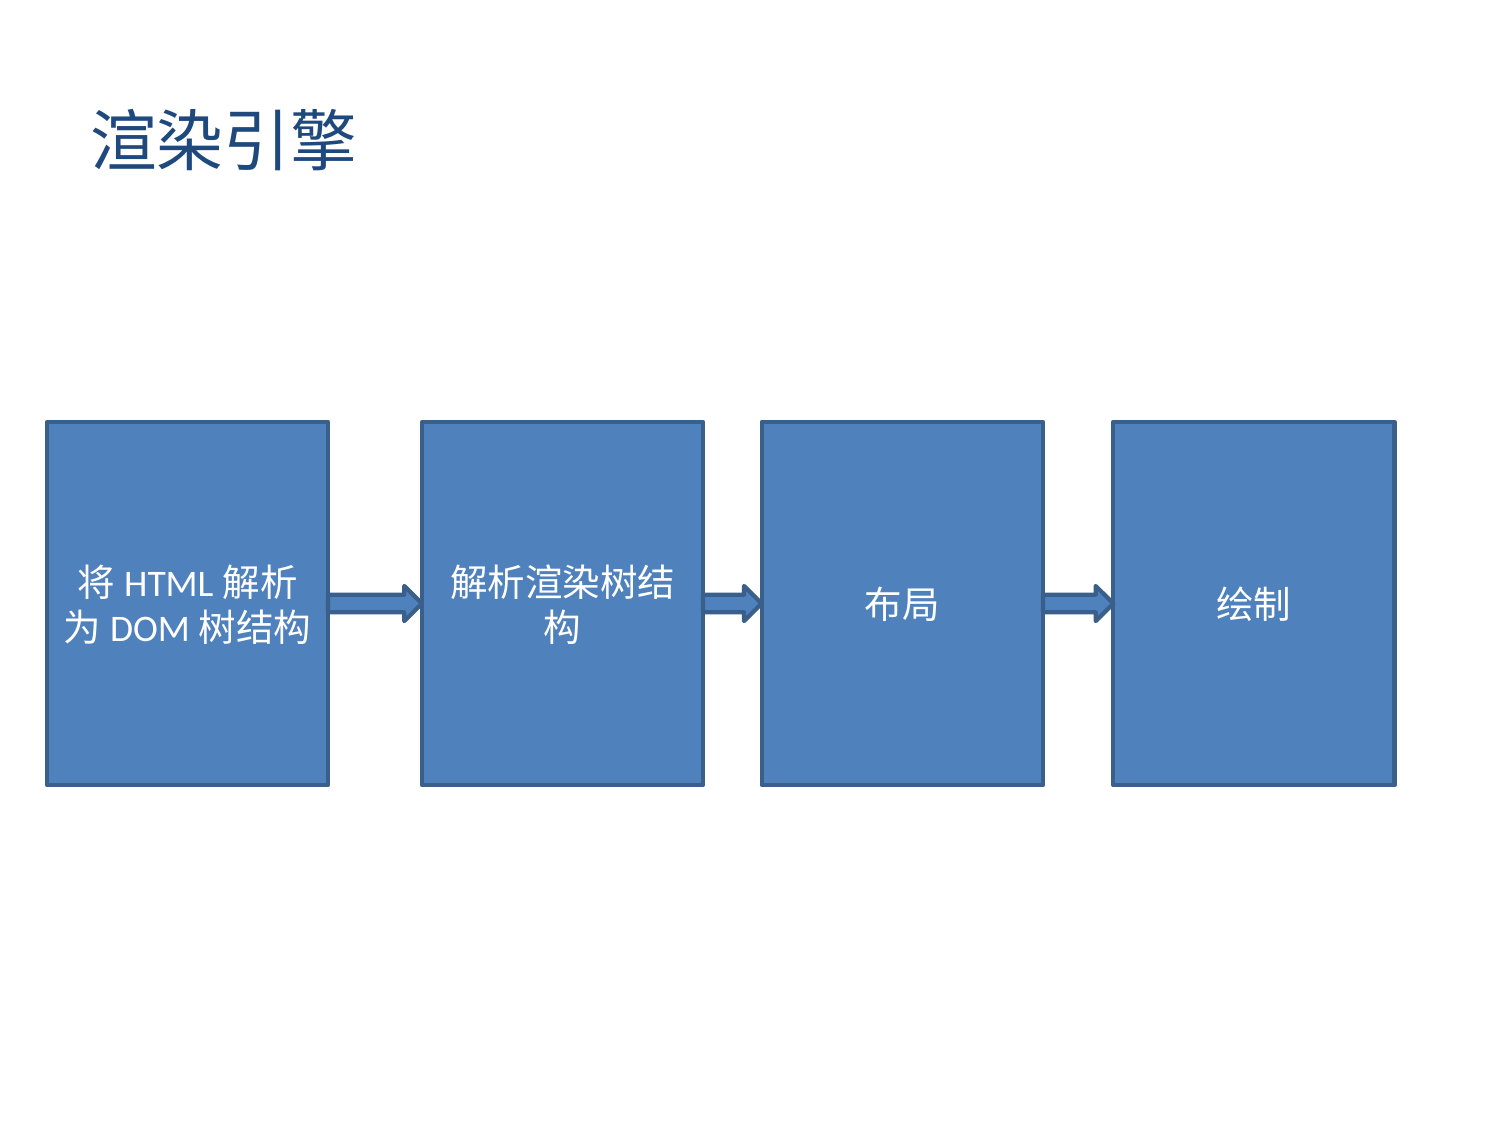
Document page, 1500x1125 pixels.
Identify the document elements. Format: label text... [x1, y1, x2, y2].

text_box 渲染引擎 [74, 45, 1425, 233]
text_box [1040, 584, 1116, 624]
text_box 解析渲染树结构 [420, 420, 705, 787]
text_box 布局 [760, 420, 1045, 787]
text_box 将HTML解析为DOM树结构 [45, 420, 330, 787]
text_box 绘制 [1111, 420, 1397, 787]
text_box [325, 584, 424, 624]
text_box [700, 584, 764, 624]
